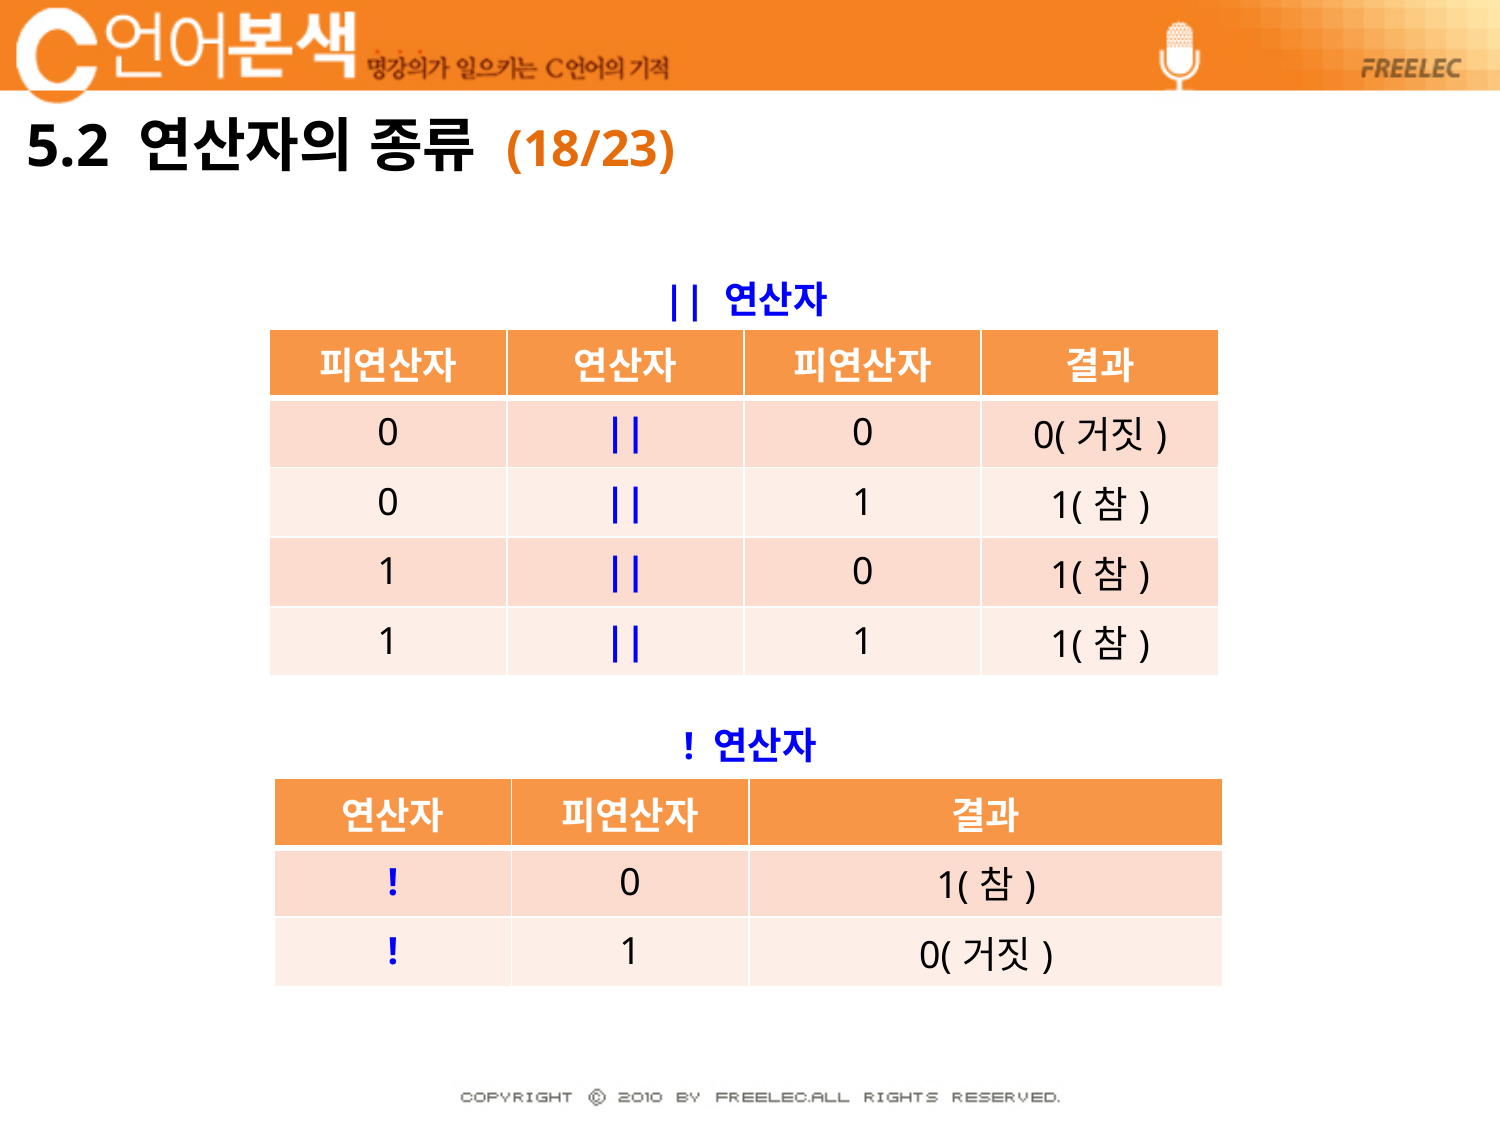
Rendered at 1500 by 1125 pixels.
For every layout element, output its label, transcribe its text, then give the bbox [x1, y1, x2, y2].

table_cell || [508, 401, 743, 467]
table_cell 0 [270, 401, 506, 467]
table_cell 1(참) [750, 851, 1222, 916]
table_cell 1 [745, 468, 980, 536]
table_cell 1 [745, 608, 980, 675]
picture [0, 0, 1500, 1125]
table_cell 0 [512, 851, 748, 916]
table_cell || [508, 538, 743, 606]
text_box ! 연산자 [668, 714, 832, 775]
table_cell 0(거짓) [982, 401, 1218, 467]
table_cell 0(거짓) [750, 918, 1222, 986]
table_header 결과 [750, 779, 1222, 845]
table_header 피연산자 [745, 330, 980, 395]
table_cell 1 [270, 608, 506, 675]
table_cell 0 [270, 468, 506, 536]
table_cell || [508, 608, 743, 675]
text_box || 연산자 [649, 268, 843, 329]
table_cell 1 [512, 918, 748, 986]
table_cell 0 [745, 401, 980, 467]
table_header 연산자 [275, 779, 511, 845]
table_header 피연산자 [270, 330, 506, 395]
title 5.2 연산자의 종류 (18/23) [11, 107, 1500, 178]
table_cell 1 [270, 538, 506, 606]
table_header 피연산자 [512, 779, 748, 845]
table_cell 1(참) [982, 468, 1218, 536]
table_header 결과 [982, 330, 1218, 395]
table_cell || [508, 468, 743, 536]
table_cell ! [275, 851, 511, 916]
table_cell 0 [745, 538, 980, 606]
table_header 연산자 [508, 330, 743, 395]
table_cell ! [275, 918, 511, 986]
table_cell 1(참) [982, 608, 1218, 675]
table_cell 1(참) [982, 538, 1218, 606]
